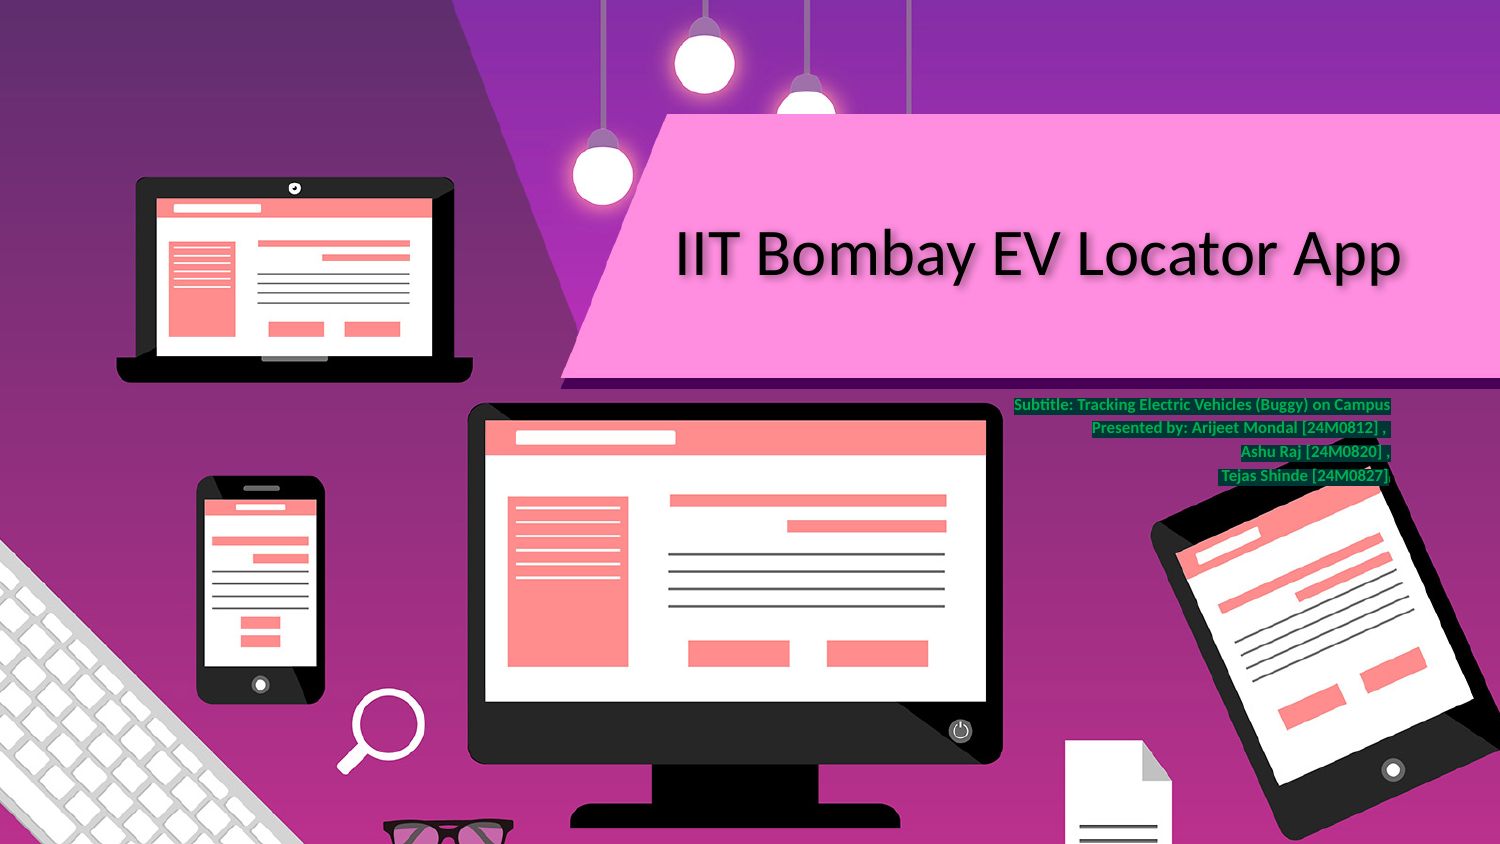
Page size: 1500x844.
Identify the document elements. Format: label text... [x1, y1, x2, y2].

title IIT Bombay EV Locator App [273, 112, 1418, 385]
subtitle Subtitle: Tracking Electric Vehicles (Buggy) on Campus Presented by: Arijeet Mondal [24M0812] , Ashu Raj [24M0820] , Tejas Shinde [24M0827]] [93, 385, 1406, 498]
picture [0, 0, 1500, 844]
